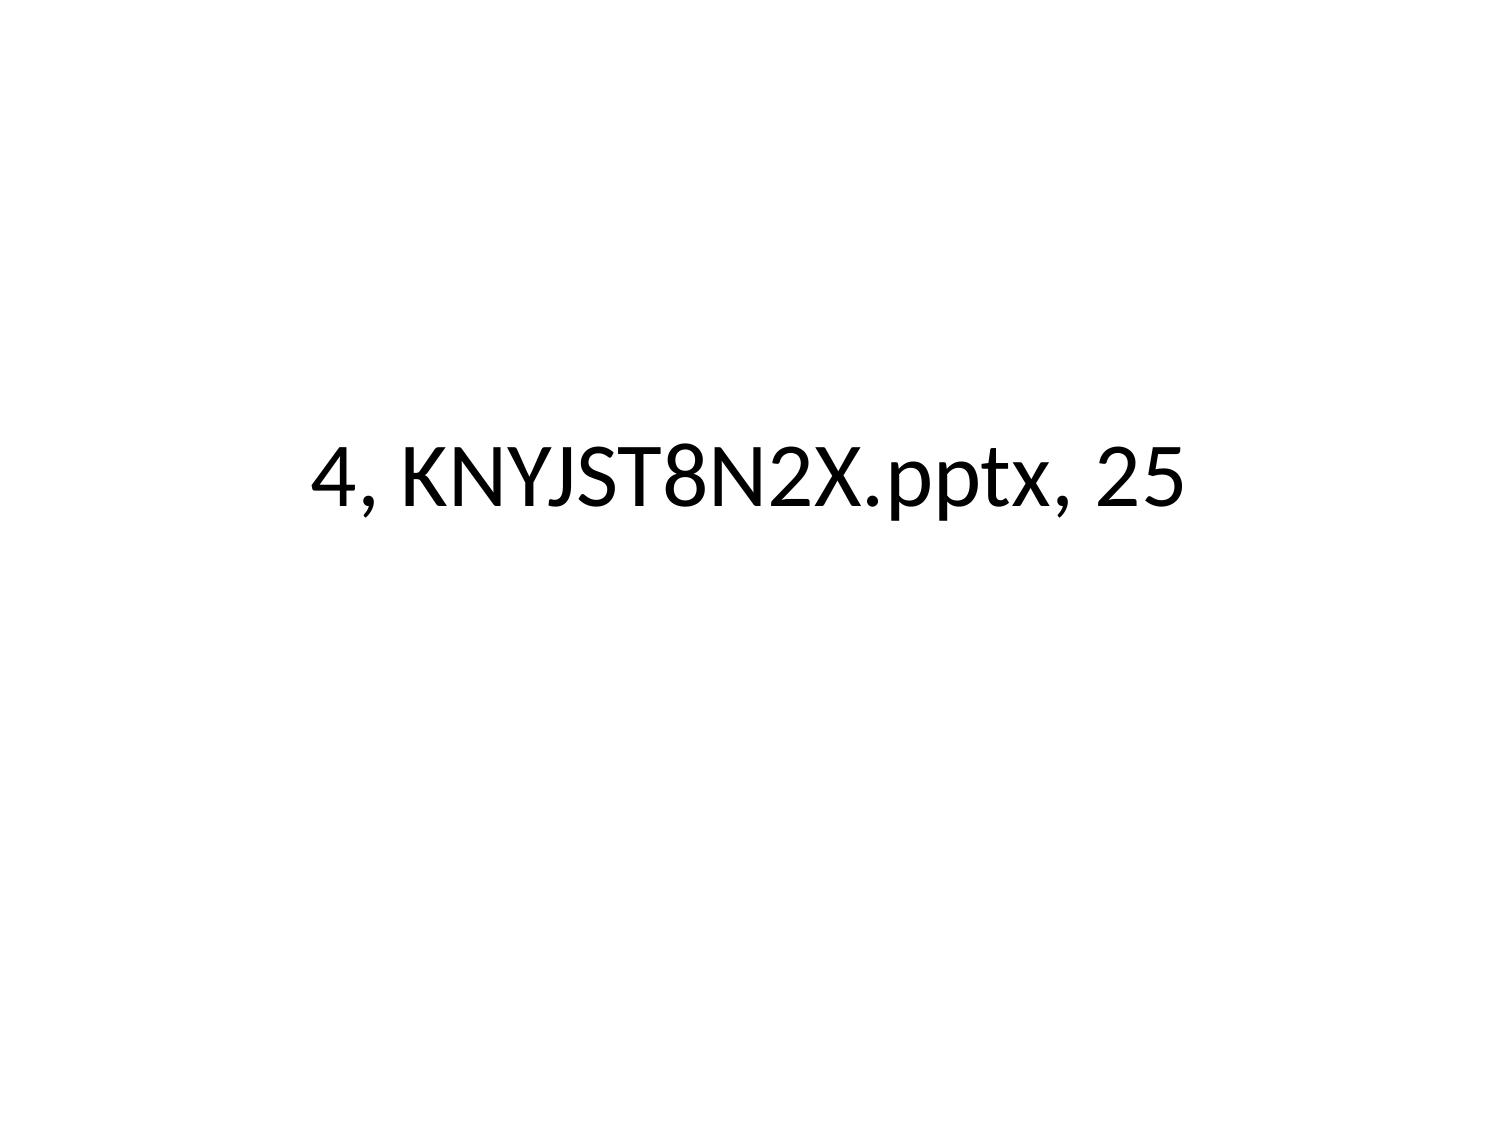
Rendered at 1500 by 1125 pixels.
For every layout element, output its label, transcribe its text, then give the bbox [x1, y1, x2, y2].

title 4, KNYJST8N2X.pptx, 25 [112, 349, 1388, 591]
